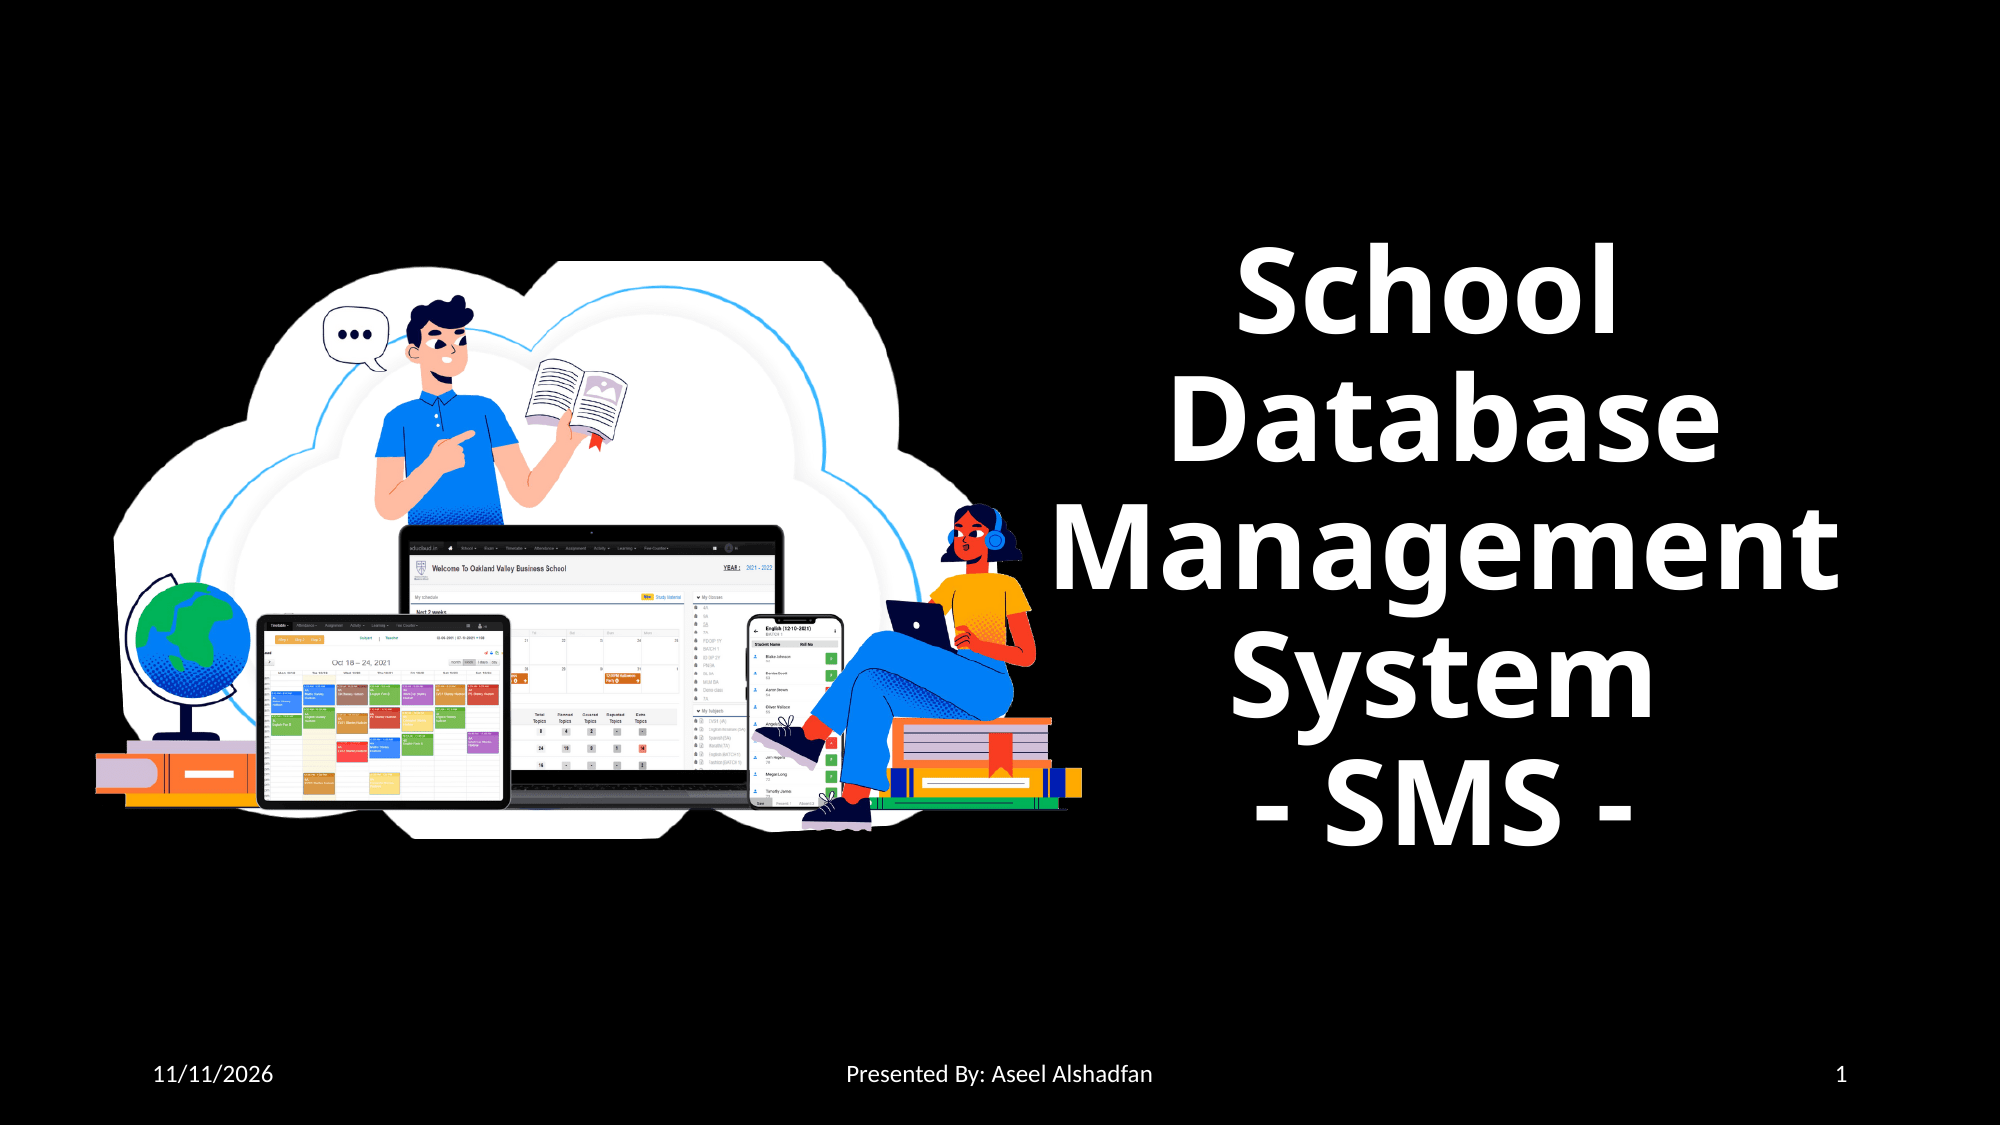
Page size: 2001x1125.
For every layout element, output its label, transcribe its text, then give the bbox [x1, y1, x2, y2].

picture [84, 261, 1090, 839]
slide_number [137, 1042, 588, 1103]
title School Database Management System - SMS - [694, 221, 2000, 880]
footer Presented By: Aseel Alshadfan [662, 1042, 1338, 1103]
slide_number 1 [1412, 1042, 1863, 1103]
